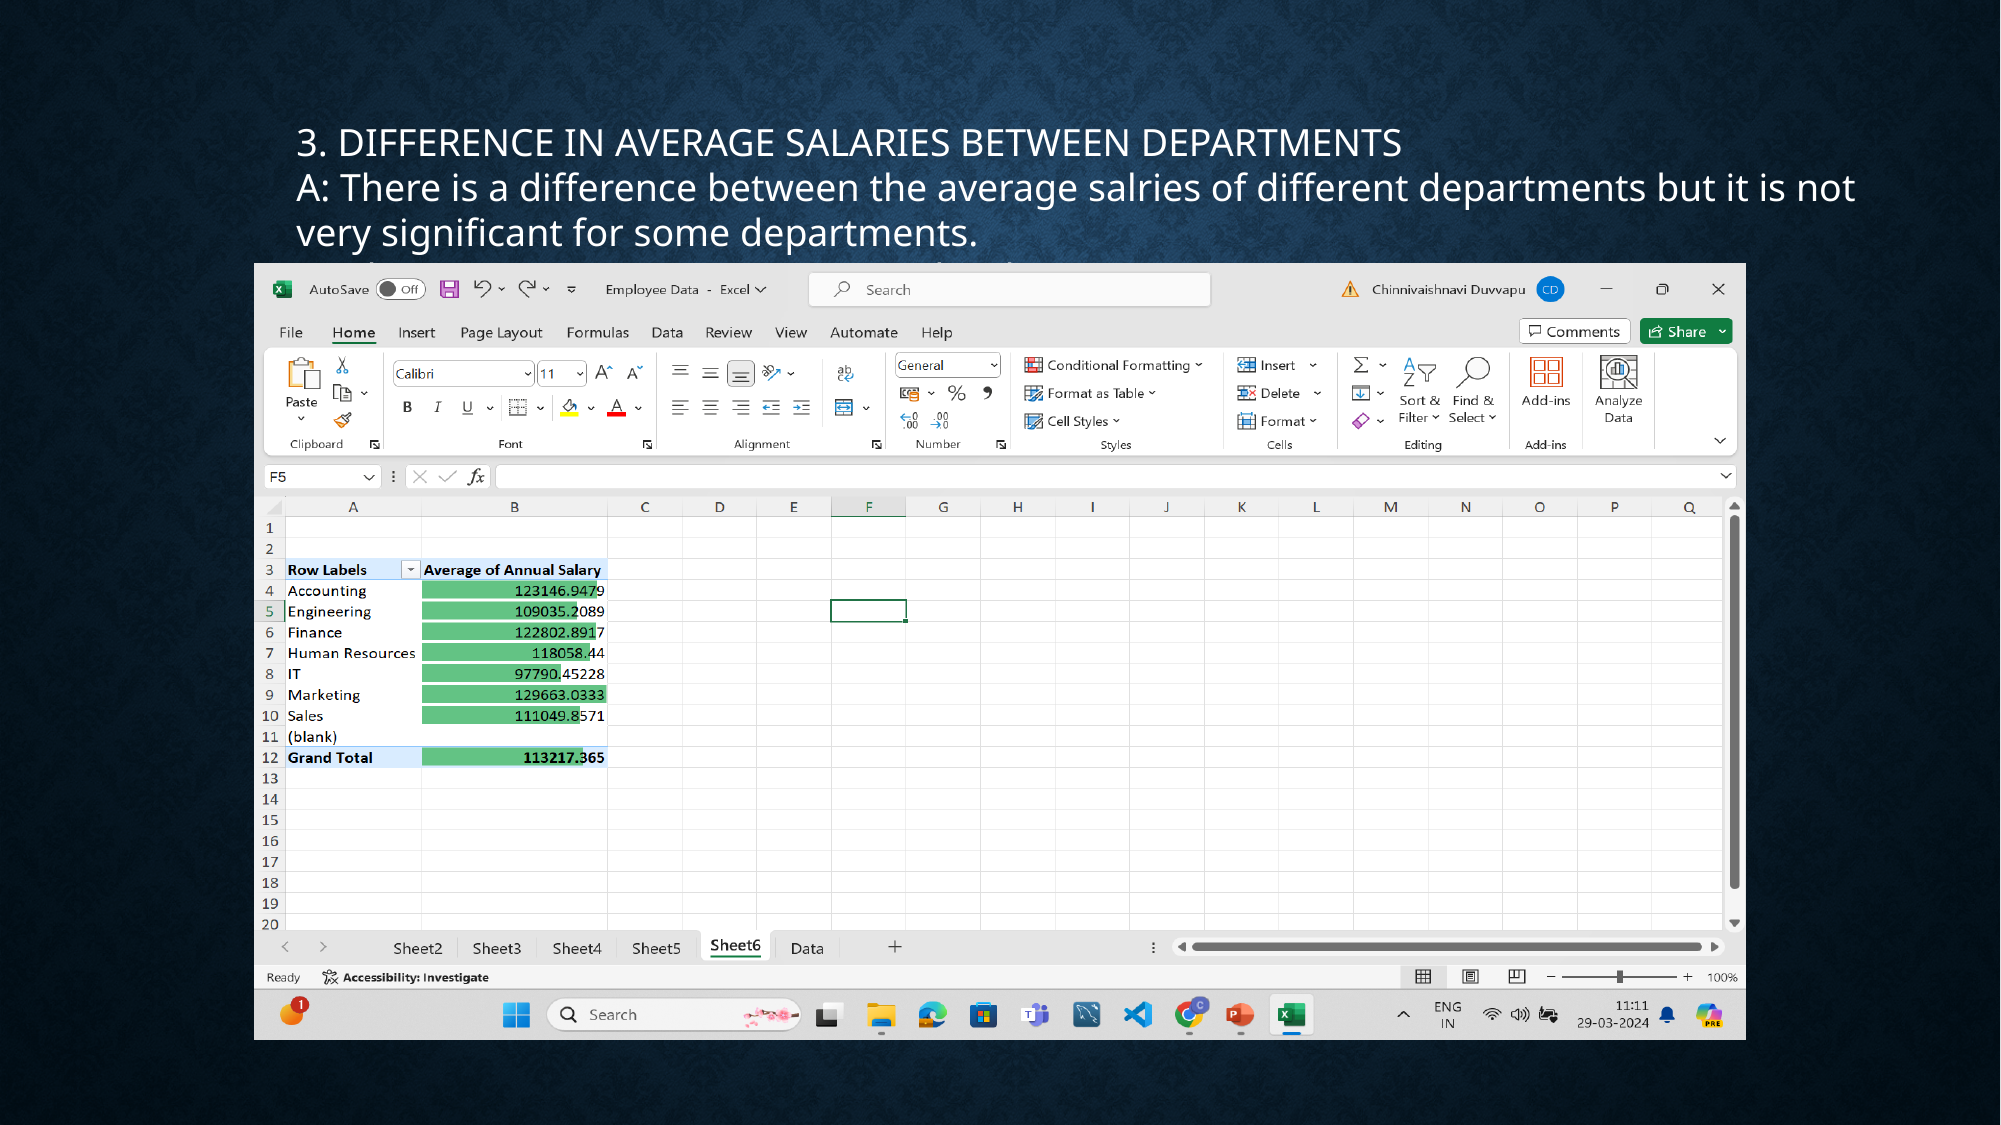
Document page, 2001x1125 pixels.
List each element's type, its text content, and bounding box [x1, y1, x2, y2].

picture [253, 262, 1747, 1041]
text_box 3. DIFFERENCE IN AVERAGE SALARIES BETWEEN DEPARTMENTS A: There is a difference between the average salries of different departments but it is not very significant for some departments. Marketing> accounting> Finance>Sales>hr>engineering >IT [281, 111, 1897, 307]
